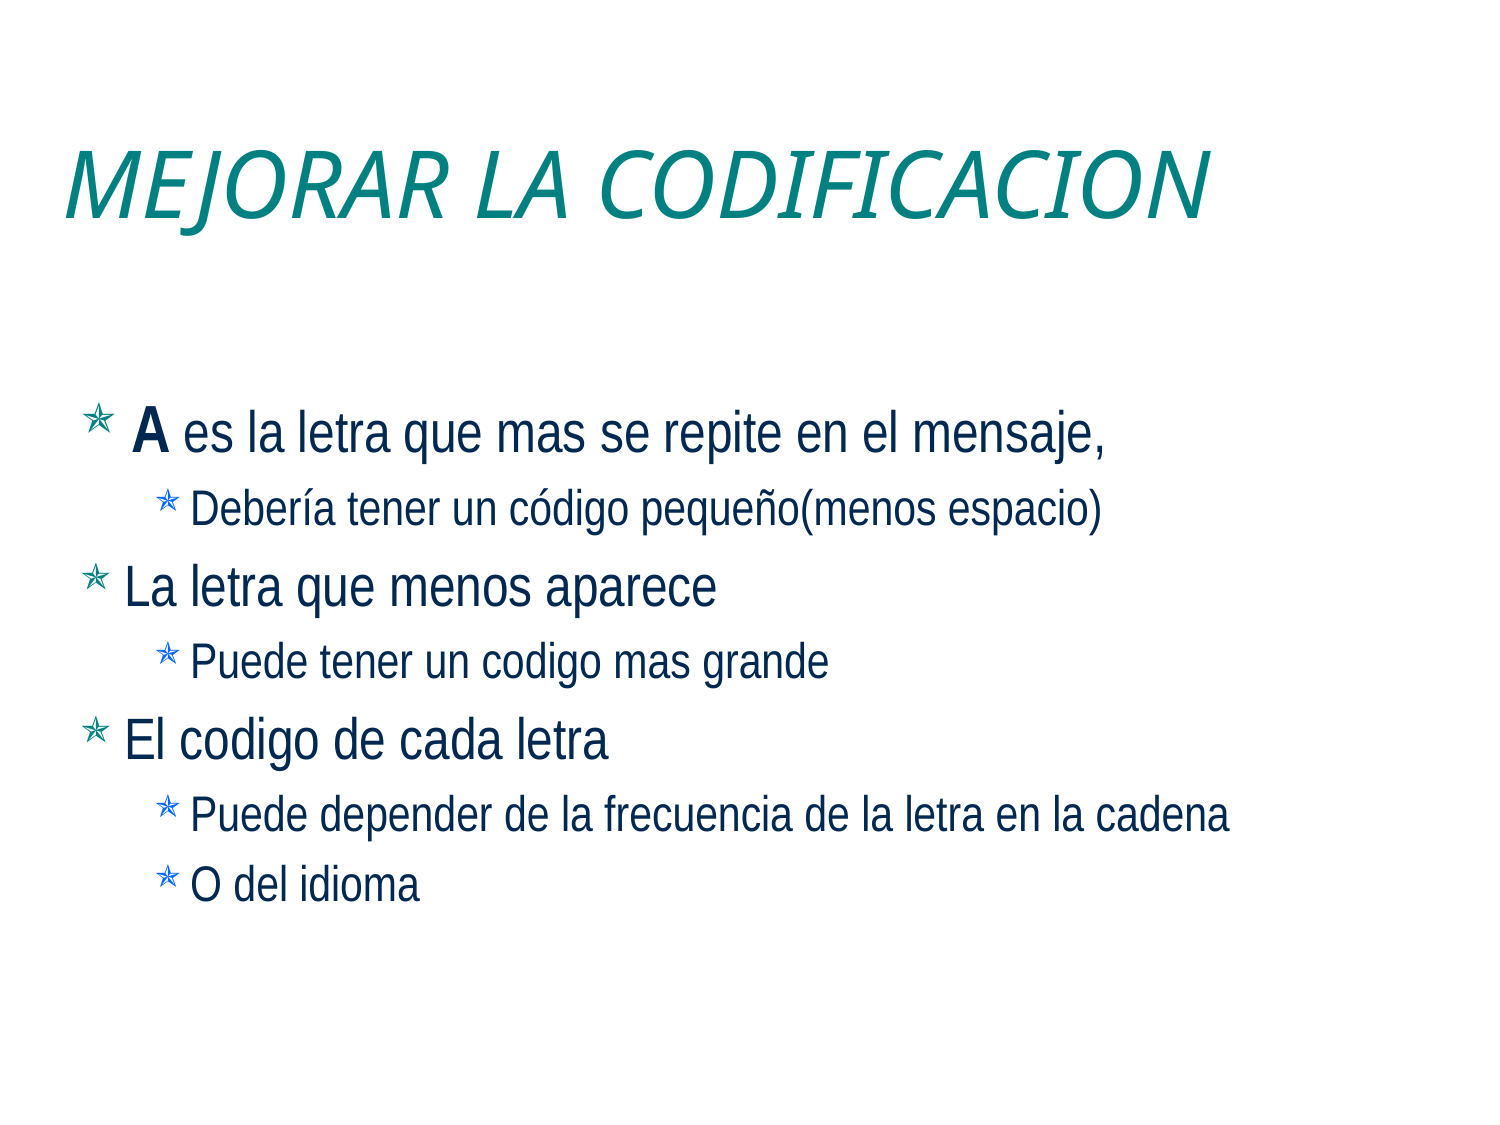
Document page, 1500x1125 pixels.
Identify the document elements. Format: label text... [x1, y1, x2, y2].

list A es la letra que mas se repite en el mensaje, Debería tener un código pequeño(menos espacio) La letra que menos aparece Puede tener un codigo mas grande El codigo de cada letra Puede depender de la frecuencia de la letra en la cadena O del idioma [74, 384, 1426, 1038]
title MEJORAR LA CODIFICACION [61, 86, 1413, 276]
